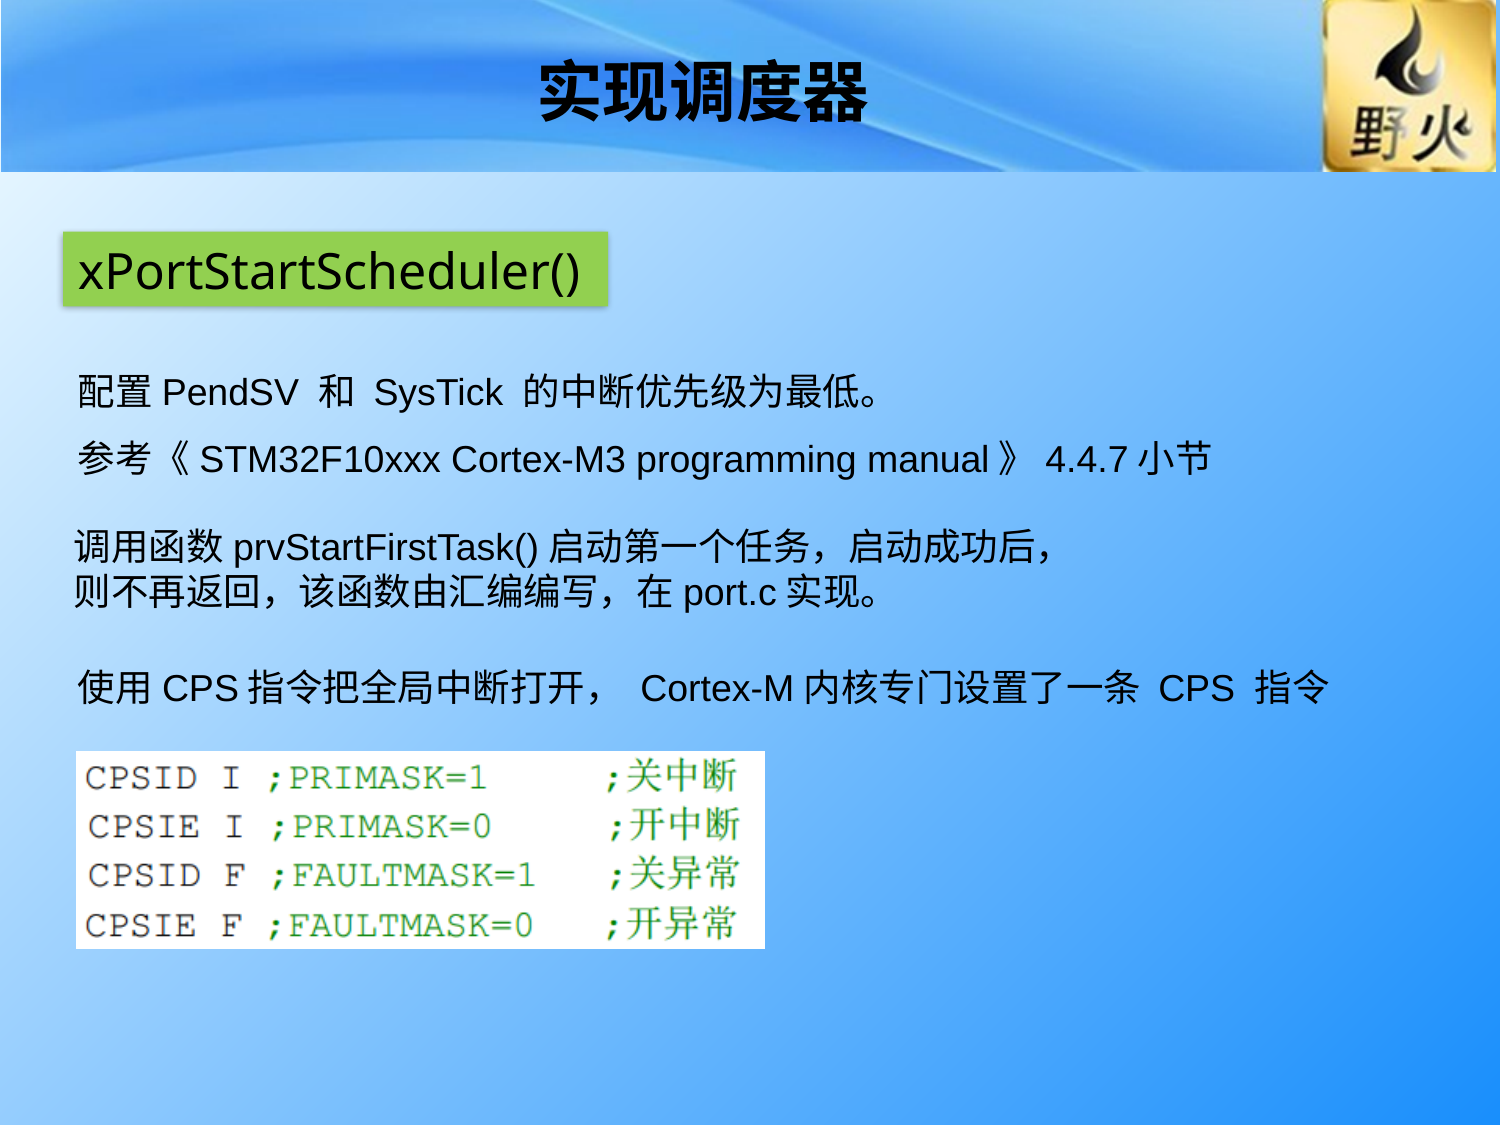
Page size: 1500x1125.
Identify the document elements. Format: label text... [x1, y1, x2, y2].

picture [76, 751, 765, 949]
text_box 使用CPS指令把全局中断打开， Cortex-M内核专门设置了一条 CPS 指令 [63, 656, 1345, 717]
text_box xPortStartScheduler() [63, 231, 609, 307]
text_box 配置PendSV 和 SysTick 的中断优先级为最低。 参考《STM32F10xxx Cortex-M3 programming manual》4.4.7小节 [63, 338, 1398, 488]
picture [1, 0, 1496, 172]
text_box 调用函数prvStartFirstTask()启动第一个任务，启动成功后， 则不再返回，该函数由汇编编写，在port.c实现。 [59, 515, 1088, 620]
